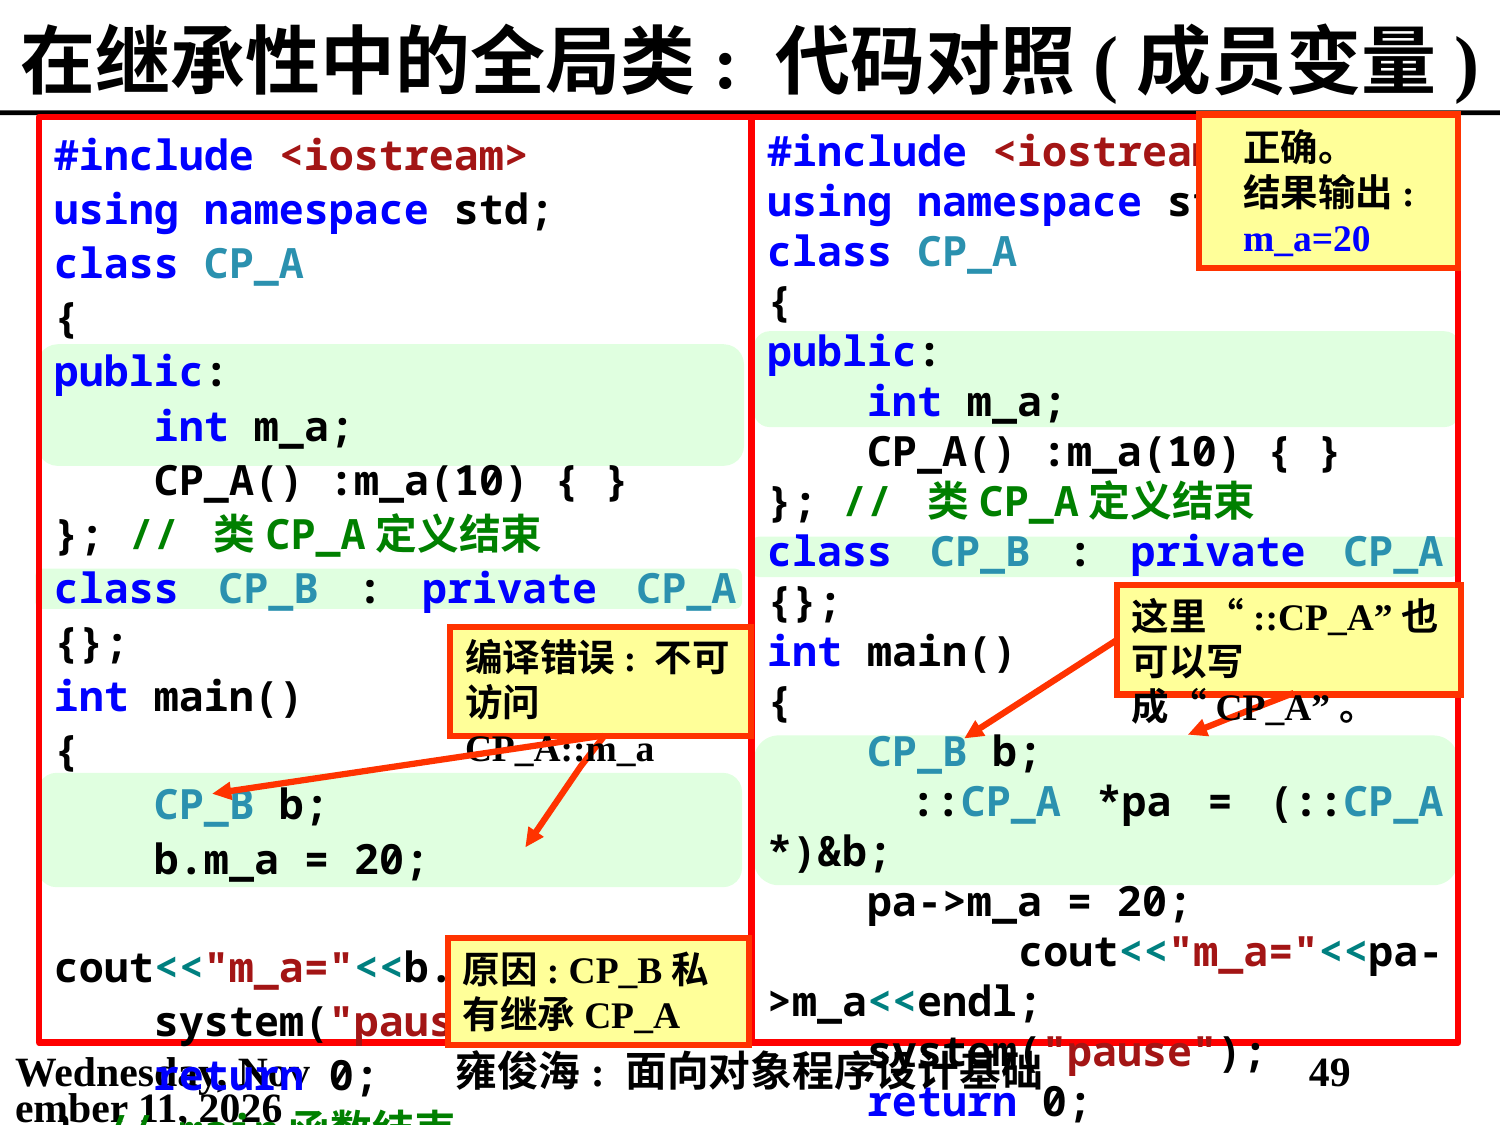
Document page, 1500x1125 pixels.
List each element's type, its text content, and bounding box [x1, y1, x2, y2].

title 在继承性中的全局类: 代码对照(成员变量) [0, 0, 1500, 112]
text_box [212, 736, 598, 794]
text_box 编译错误: 不可访问CP_A::m_a [525, 794, 562, 848]
text_box 这里“::CP_A”也可以写成“CP_A”。 [1116, 585, 1461, 695]
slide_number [0, 1042, 337, 1103]
text_box 编译错误: 不可访问CP_A::m_a [450, 626, 752, 745]
title 在继承性中的全局类: 代码对照(成员变量) [0, 113, 1500, 117]
text_box 原因: CP_B私有继承CP_A [448, 938, 750, 1045]
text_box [964, 694, 1289, 739]
slide_number 49 [1161, 1042, 1499, 1103]
text_box #include <iostream> using namespace std; class CP_A { public: int m_a; CP_A() :m_a(10) { } }; // 类CP_A定义结束 class CP_B : private CP_A {}; int main() { CP_B b; b.m_a = 20; cout<<"m_a="<<b.m_a<<endl; system("pause"); return 0; } // main函数结束 [38, 116, 752, 1043]
text_box #include <iostream> using namespace std; class CP_A { public: int m_a; CP_A() :m_a(10) { } }; // 类CP_A定义结束 class CP_B : private CP_A {}; int main() { CP_B b; ::CP_A *pa = (::CP_A *)&b; pa->m_a = 20; cout<<"m_a="<<pa->m_a<<endl; system("pause"); return 0; } // main函数结束 [752, 116, 1459, 1043]
footer 雍俊海: 面向对象程序设计基础 [337, 1043, 1161, 1103]
text_box 正确。 结果输出: m_a=20 [1198, 114, 1459, 268]
